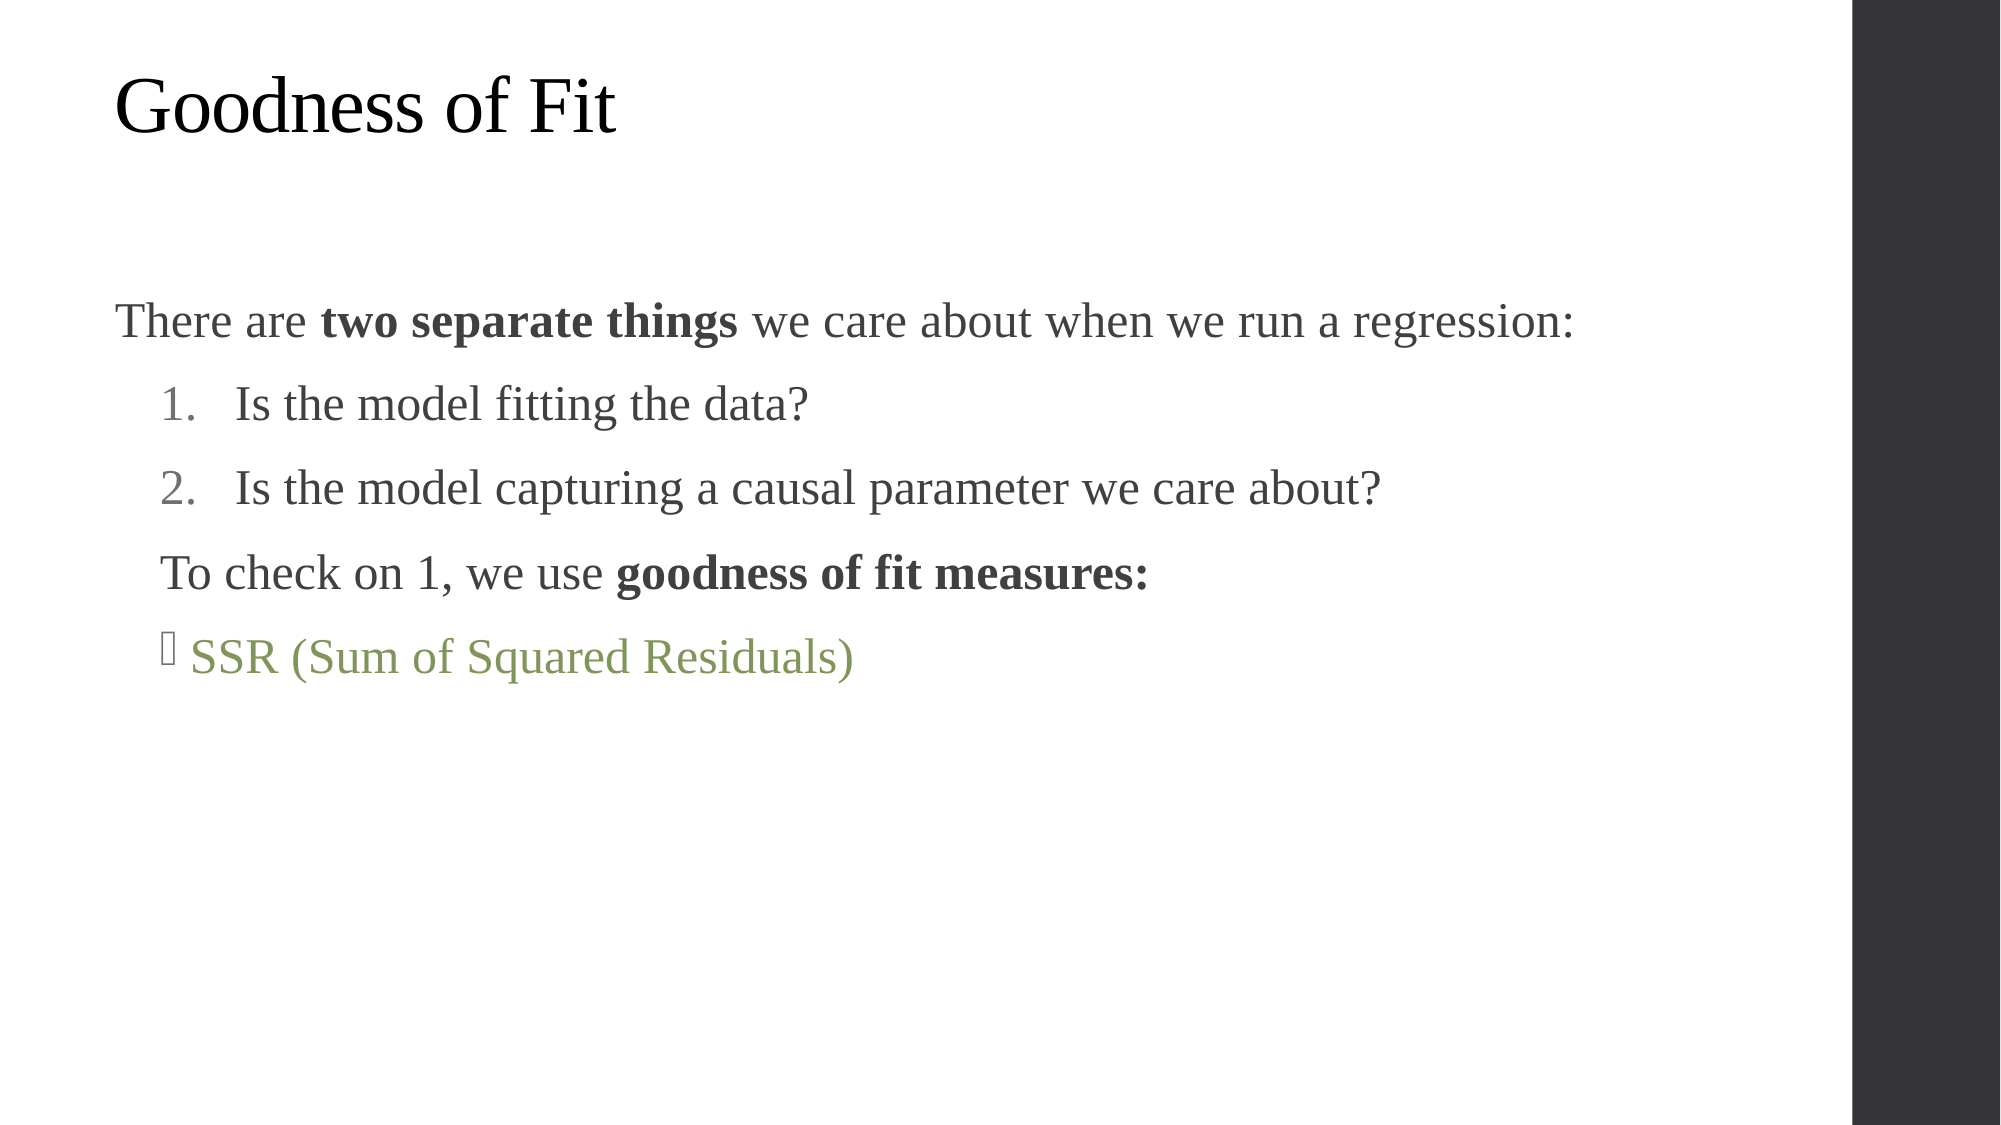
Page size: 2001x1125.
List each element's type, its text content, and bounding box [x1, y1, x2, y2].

title Goodness of Fit [99, 55, 1575, 158]
